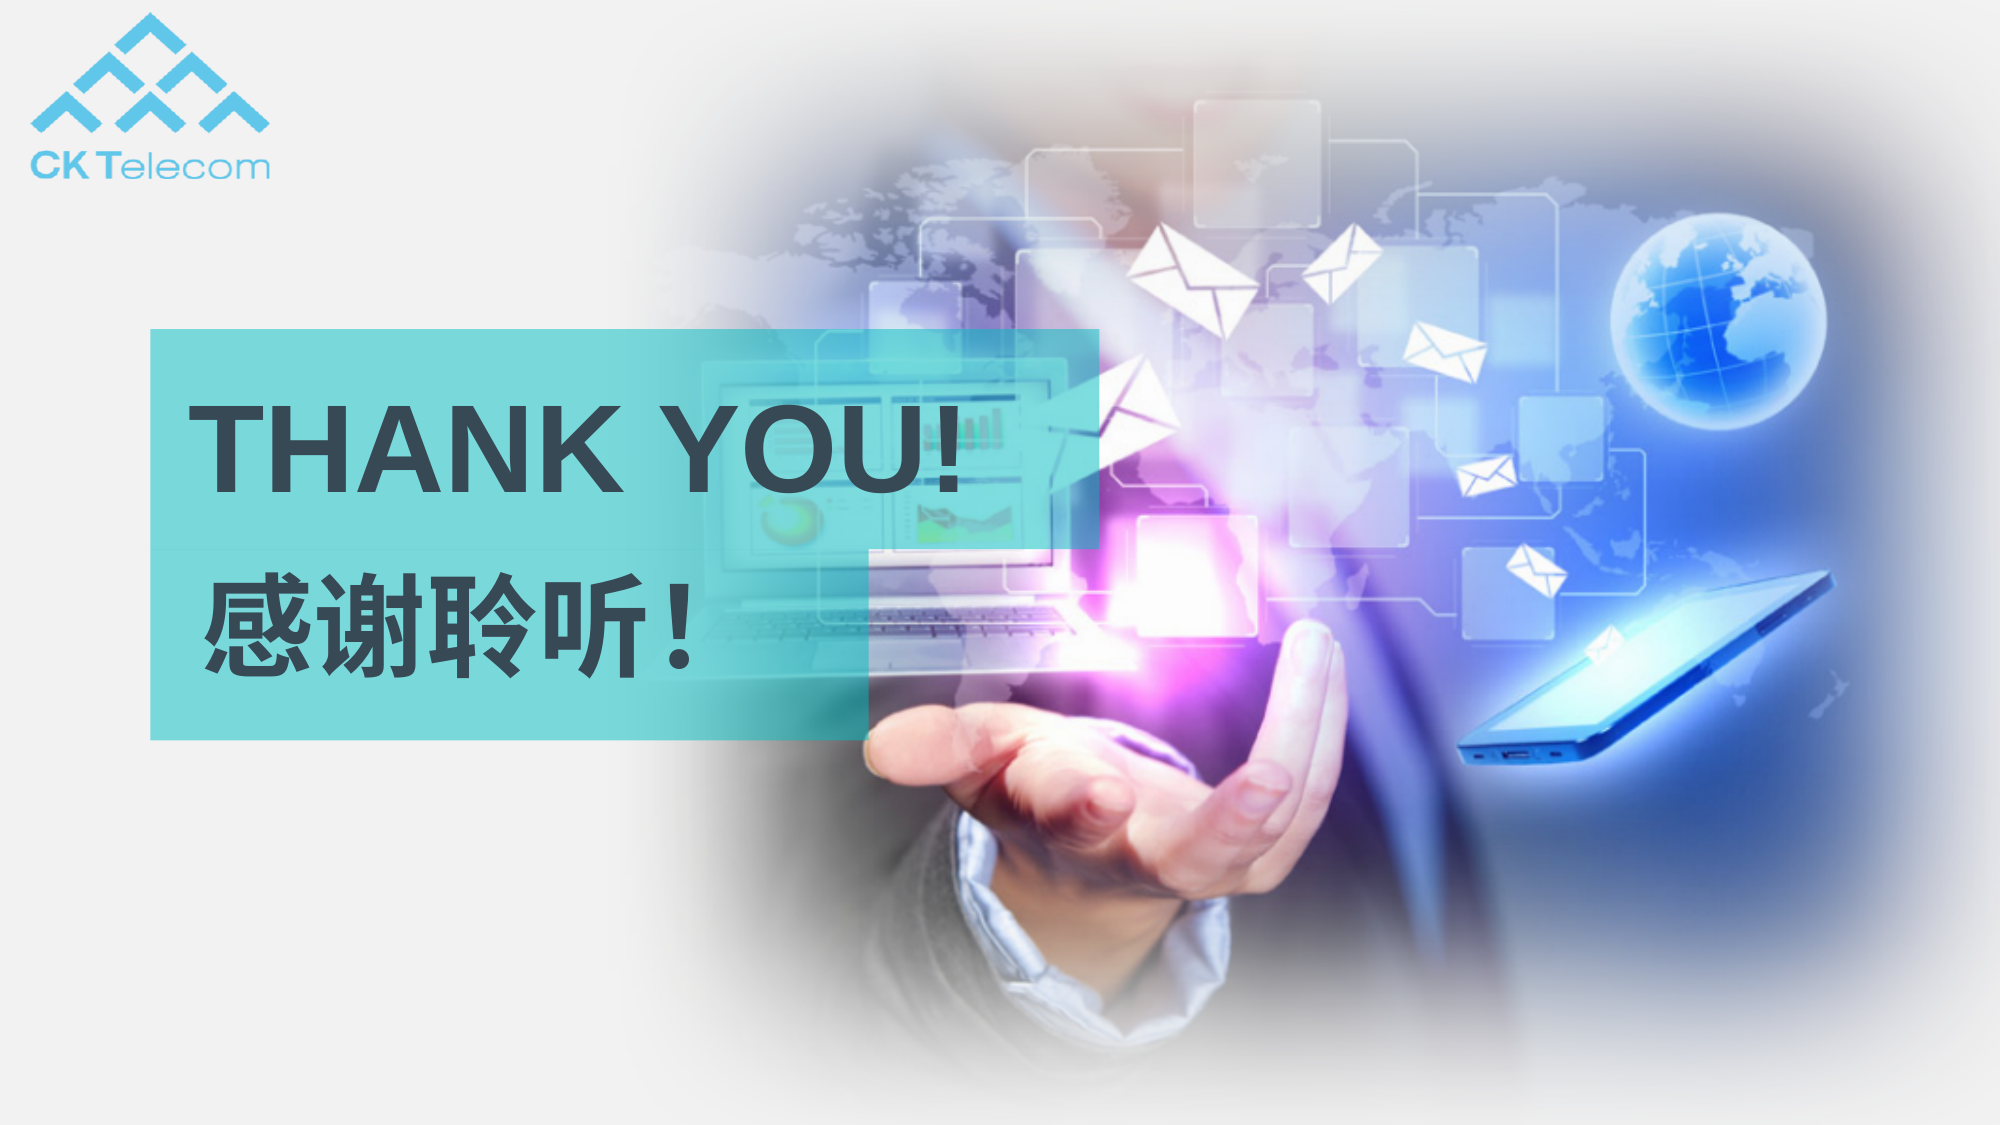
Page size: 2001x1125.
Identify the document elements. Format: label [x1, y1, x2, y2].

text_box [150, 329, 1135, 741]
picture [599, 0, 2000, 1125]
picture [30, 12, 270, 179]
